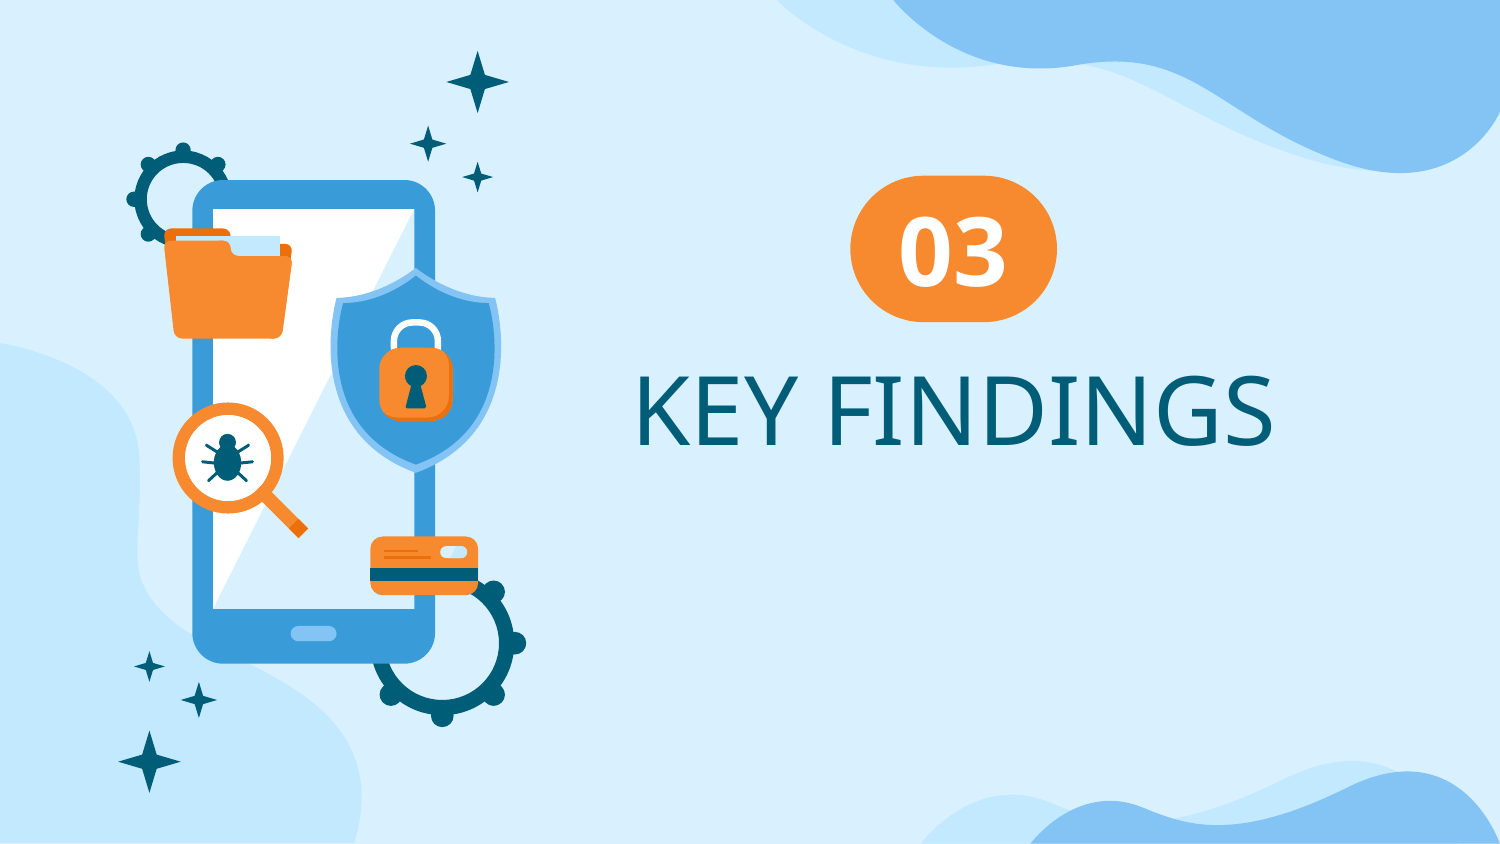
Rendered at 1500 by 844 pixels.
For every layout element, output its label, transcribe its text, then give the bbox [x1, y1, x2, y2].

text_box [117, 50, 535, 794]
title KEY FINDINGS [540, 334, 1382, 598]
title 03 [850, 175, 1058, 323]
